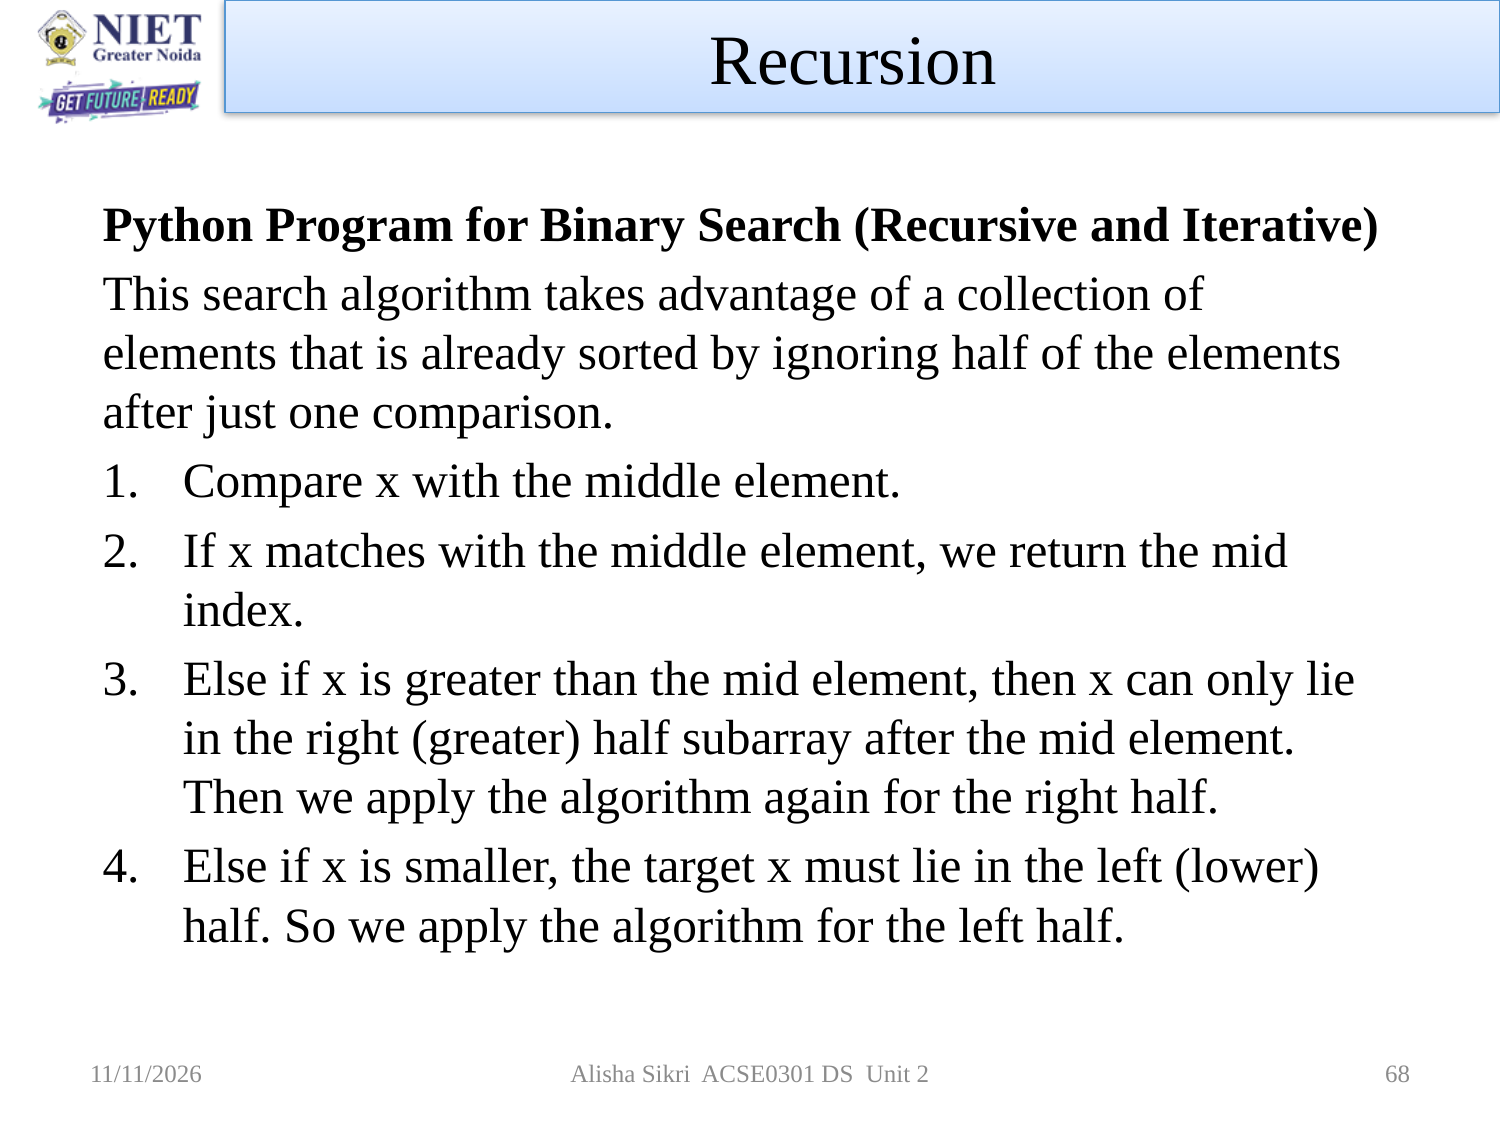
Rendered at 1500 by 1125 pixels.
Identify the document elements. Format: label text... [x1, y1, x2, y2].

slide_number 68 [1074, 1042, 1425, 1103]
text_box Recursion [238, 0, 1500, 113]
picture [0, 0, 238, 135]
footer Alisha Sikri ACSE0301 DS Unit 2 [412, 1042, 1074, 1103]
list Python Program for Binary Search (Recursive and Iterative) This search algorithm takes advantage of a collection of elements that is already sorted by ignoring half of the elements after just one comparison. Compare x with the middle element. If x matches with the middle element, we return the mid index. Else if x is greater than the mid element, then x can only lie in the right (greater) half subarray after the mid element. Then we apply the algorithm again for the right half. Else if x is smaller, the target x must lie in the left (lower) half. So we apply the algorithm for the left half. [87, 184, 1400, 1042]
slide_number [75, 1042, 412, 1103]
